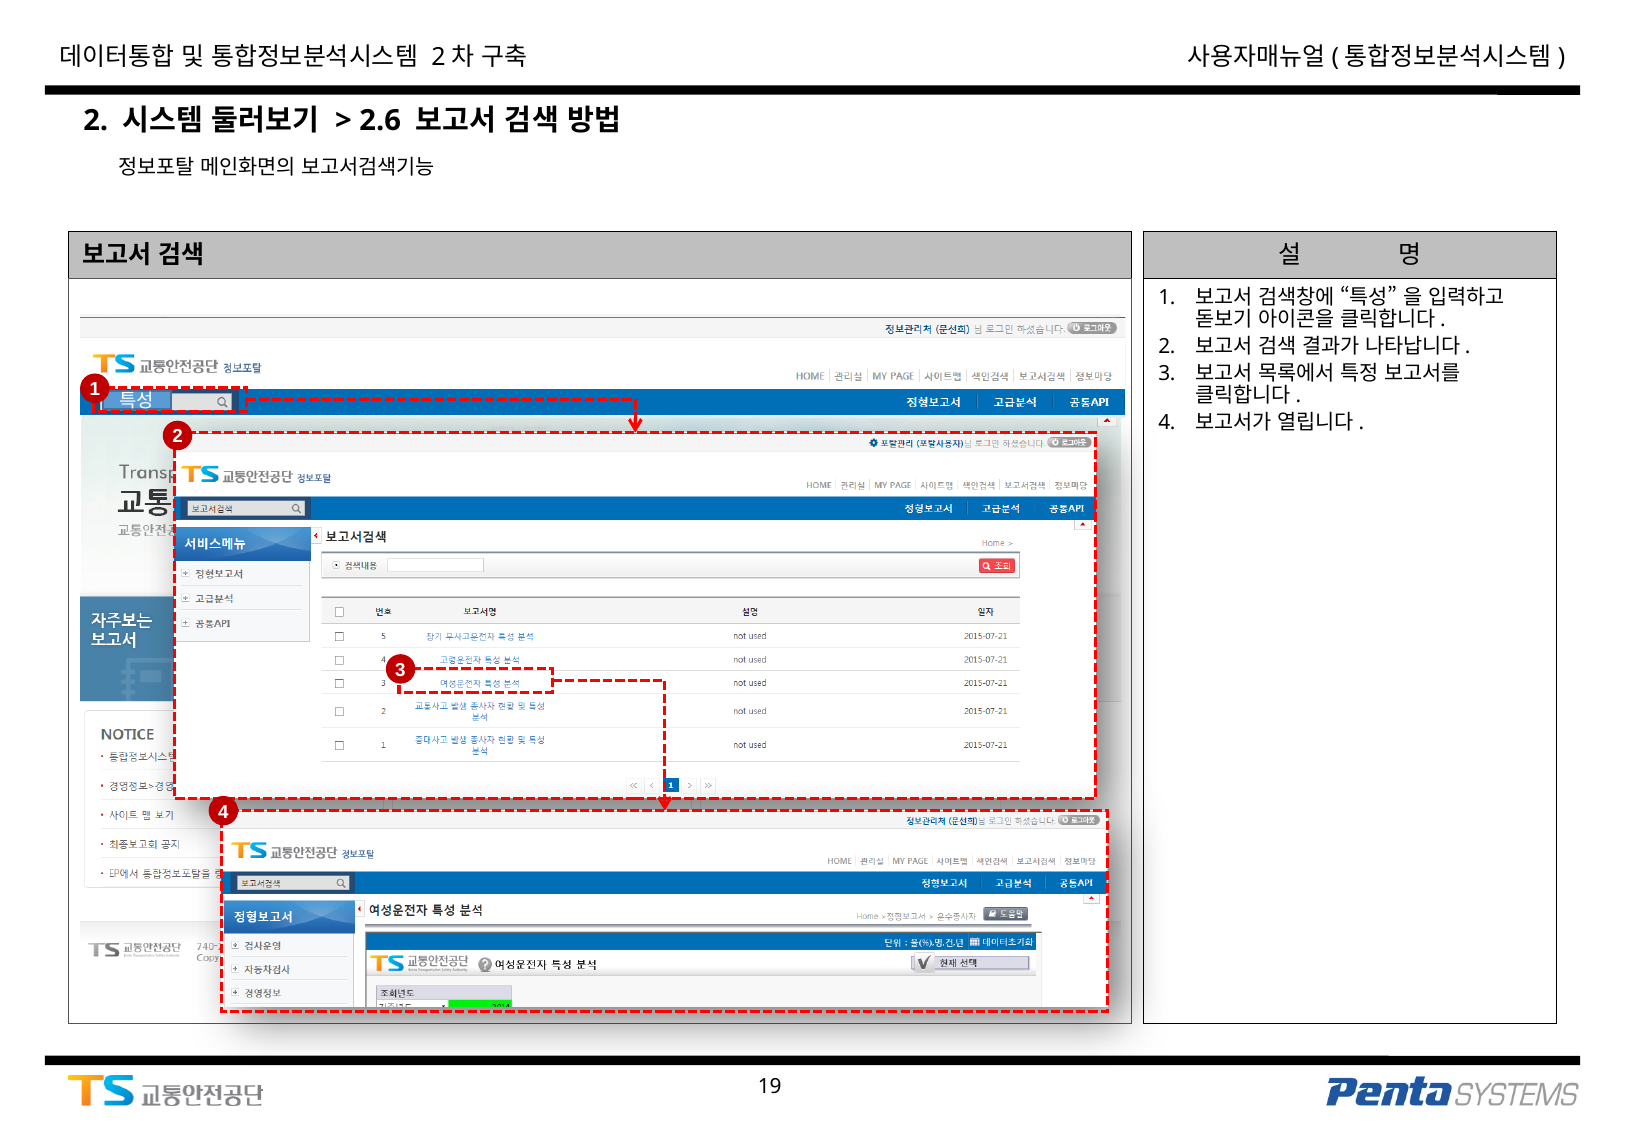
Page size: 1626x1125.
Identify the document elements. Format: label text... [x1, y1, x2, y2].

picture [1325, 1076, 1579, 1106]
text_box 정보포탈 메인화면의 보고서검색기능 [103, 148, 1557, 232]
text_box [552, 680, 665, 811]
text_box [221, 1000, 1109, 1012]
text_box 설 명 [1143, 232, 1557, 278]
list 보고서 검색창에 “특성” 을 입력하고 돋보기 아이콘을 클릭합니다. 보고서 검색 결과가 나타납니다. 보고서 목록에서 특정 보고서를 클릭합니다. 보고서가 열립니다. [1143, 278, 1557, 1024]
picture [80, 314, 1126, 1007]
list [68, 278, 1132, 1024]
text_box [246, 399, 636, 433]
title 2. 시스템 둘러보기 > 2.6 보고서 검색 방법 [68, 93, 1534, 149]
picture [113, 1075, 263, 1106]
picture [68, 1075, 124, 1106]
text_box 보고서 검색 [68, 231, 1132, 278]
